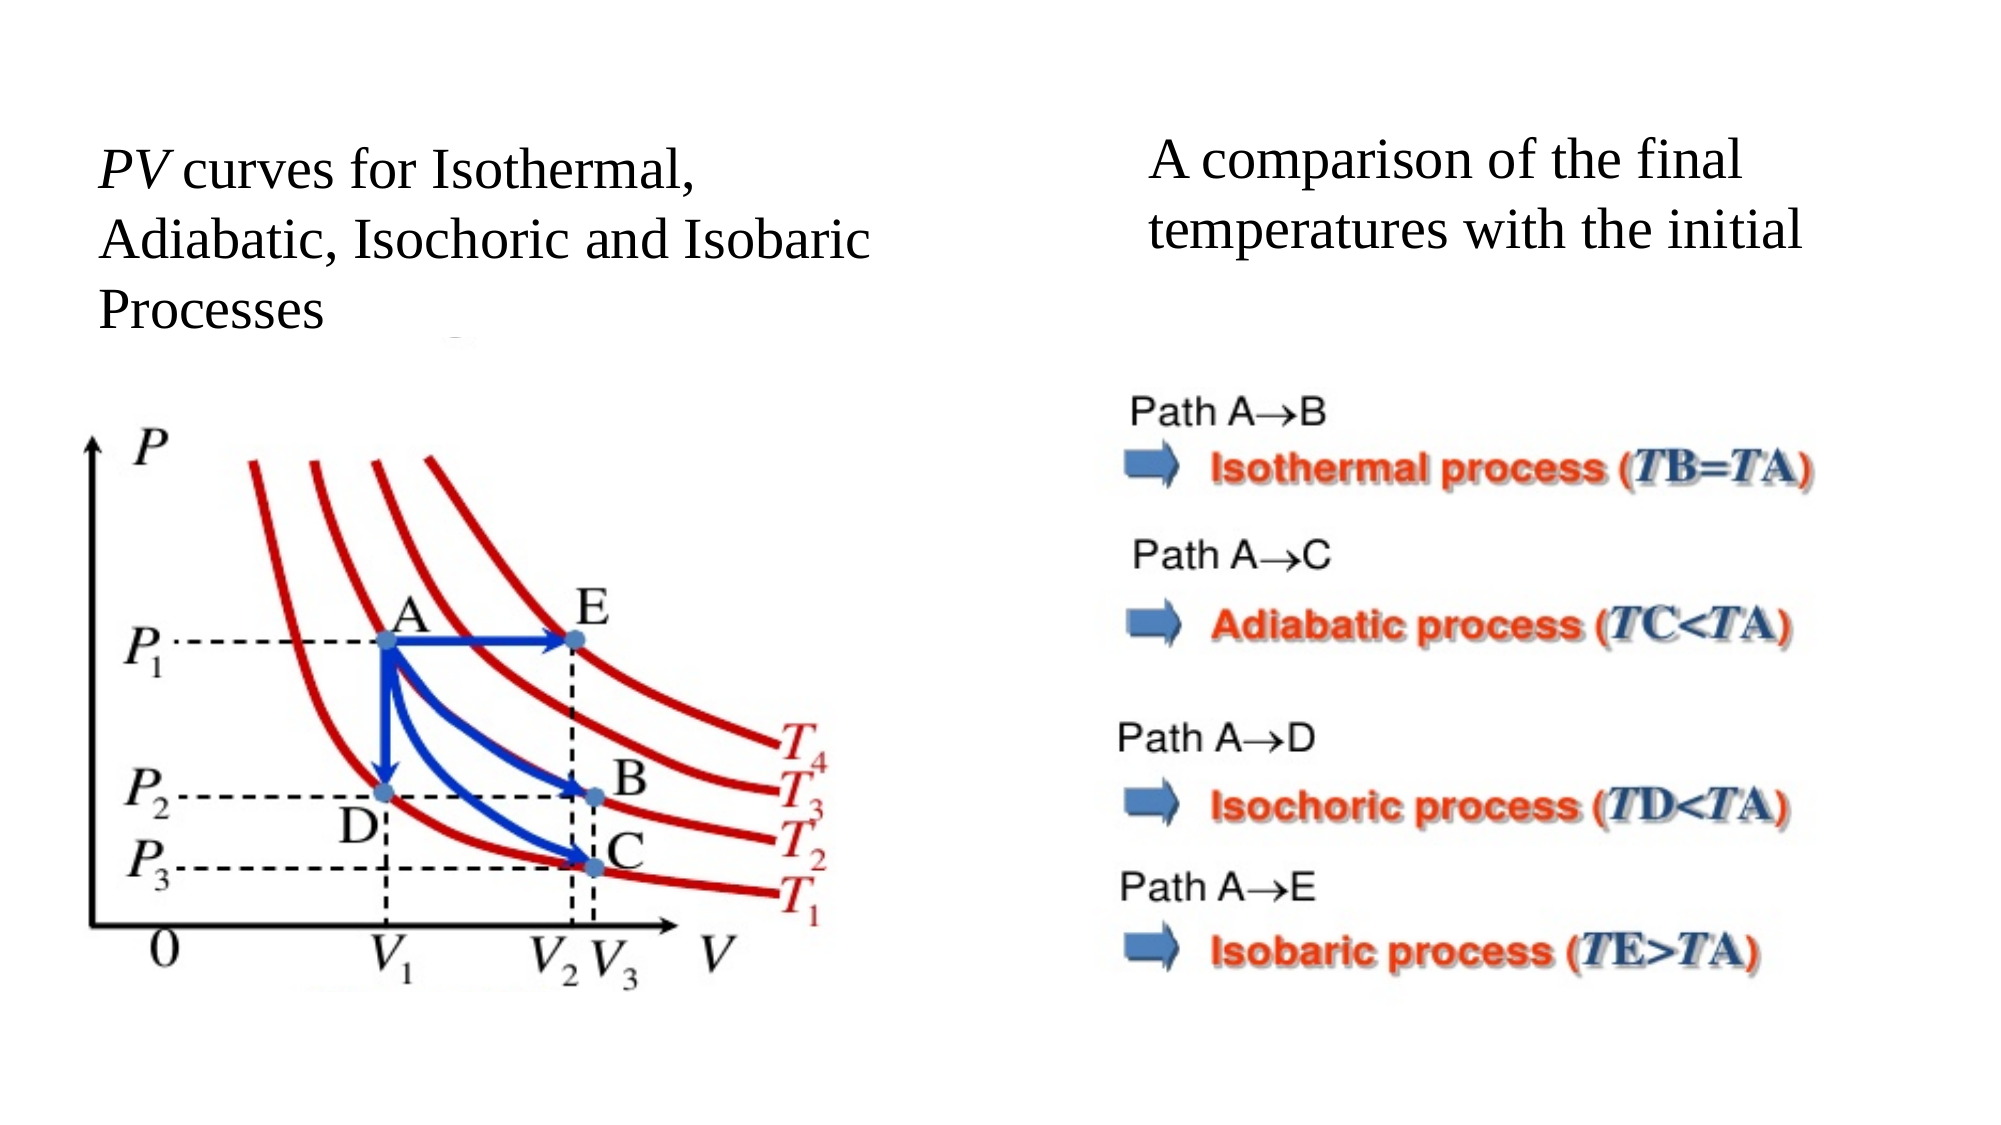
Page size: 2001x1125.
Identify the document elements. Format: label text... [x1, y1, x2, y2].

text_box A comparison of the final temperatures with the initial [1133, 112, 1834, 268]
picture [1092, 387, 1867, 1042]
text_box PV curves for Isothermal, Adiabatic, Isochoric and Isobaric Processes [83, 122, 950, 348]
picture [83, 337, 850, 992]
